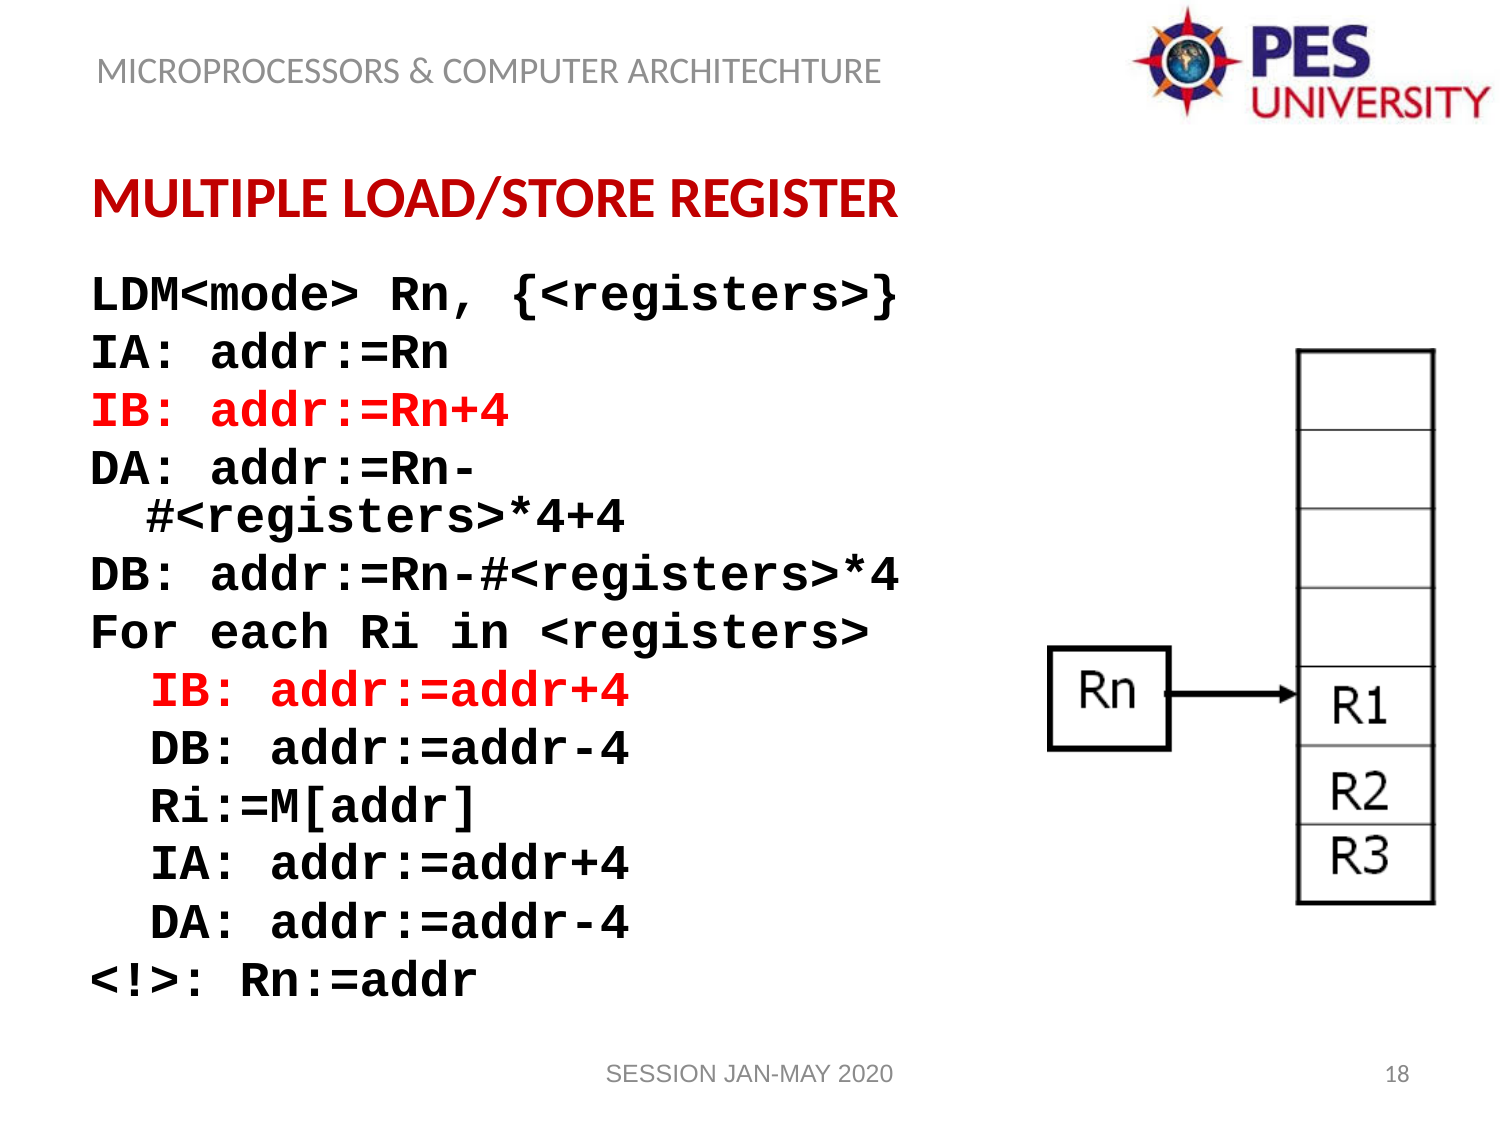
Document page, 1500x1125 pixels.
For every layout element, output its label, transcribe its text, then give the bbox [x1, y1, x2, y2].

picture [1047, 348, 1453, 926]
text_box Multiple load/store register [76, 156, 1427, 232]
text_box LDM<mode> Rn, {<registers>} IA: addr:=Rn IB: addr:=Rn+4 DA: addr:=Rn-#<registers>*4+4 DB: addr:=Rn-#<registers>*4 For each Ri in <registers> IB: addr:=addr+4 DB: addr:=addr-4 Ri:=M[addr] IA: addr:=addr+4 DA: addr:=addr-4 <!>: Rn:=addr [74, 265, 937, 1076]
text_box SESSION JAN-MAY 2020 [496, 1042, 1003, 1103]
text_box 18 [1074, 1042, 1425, 1103]
picture [1122, 0, 1500, 130]
